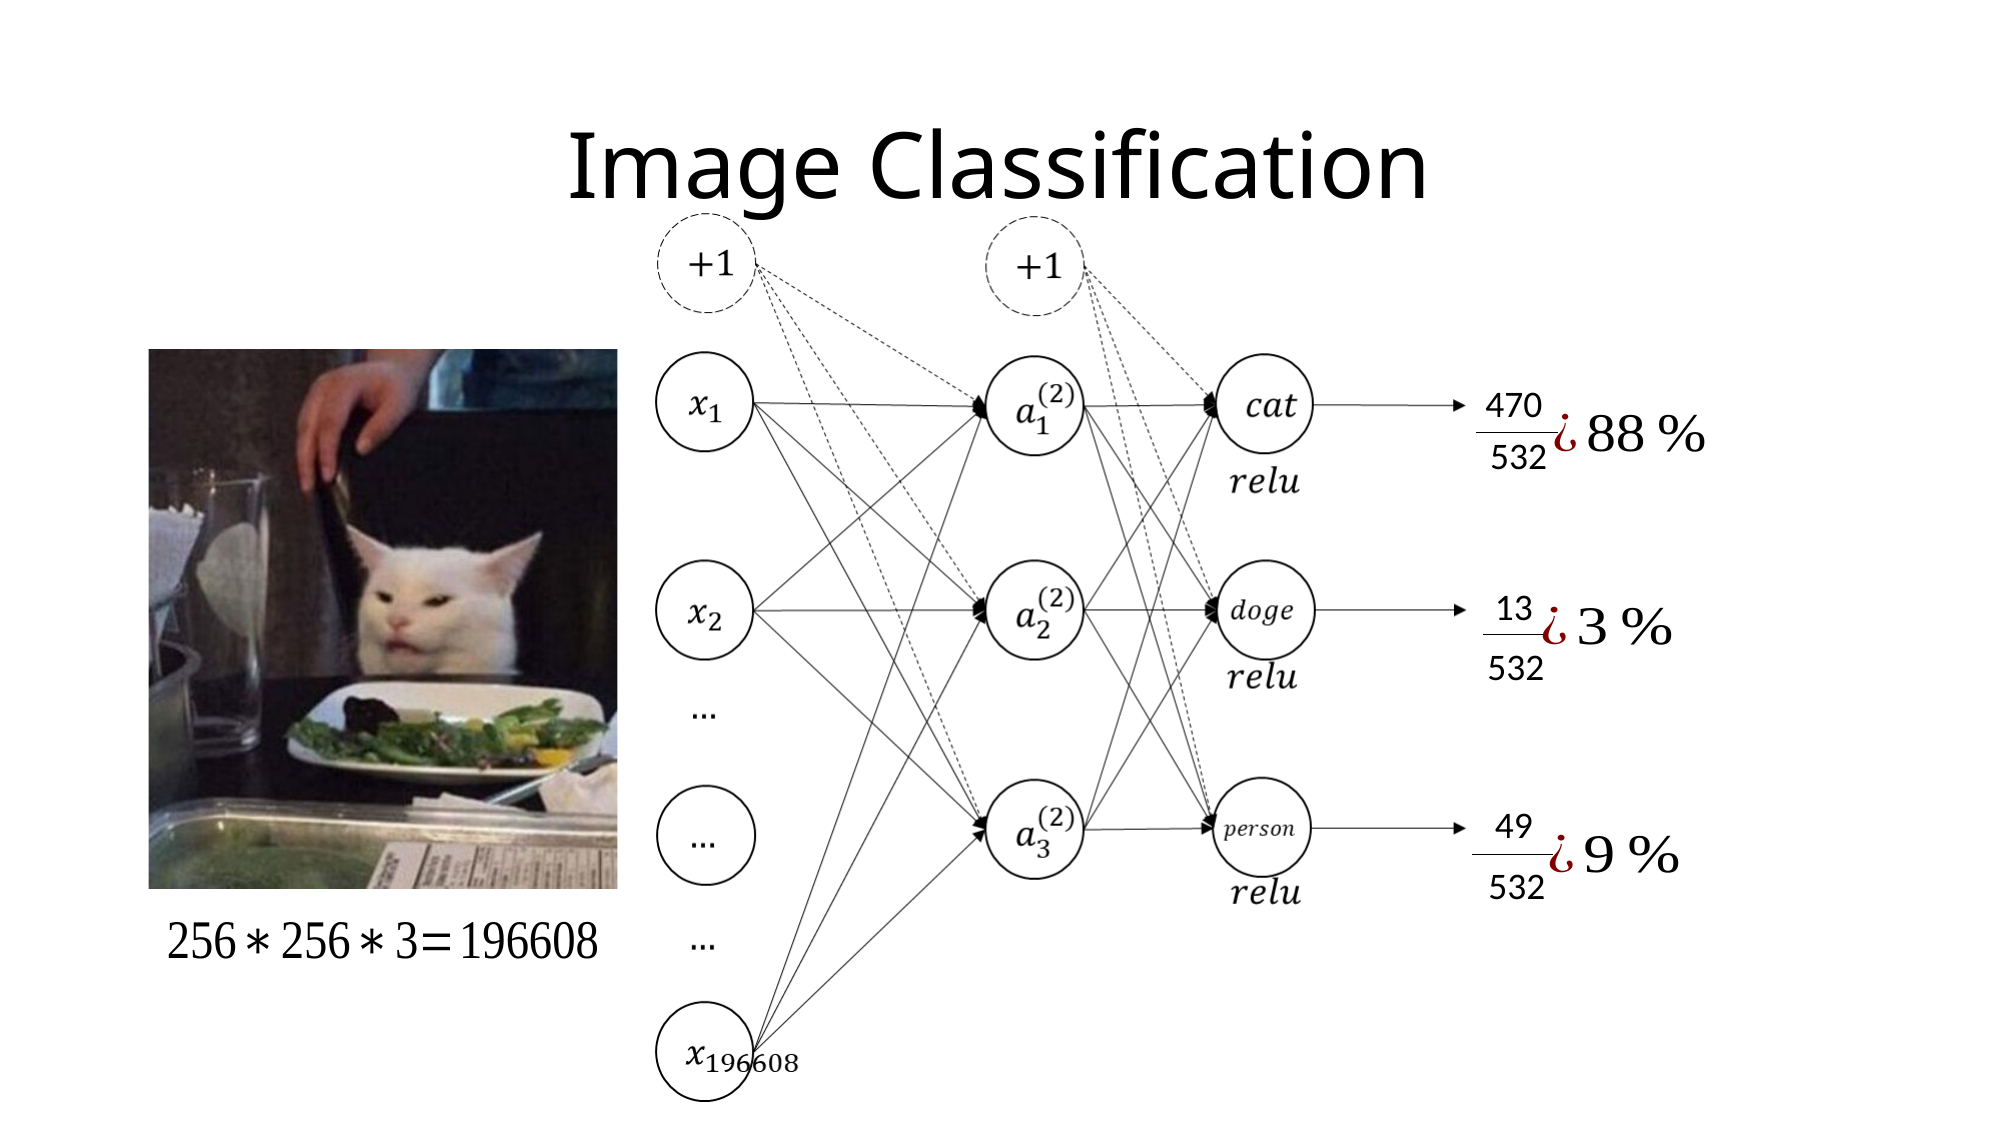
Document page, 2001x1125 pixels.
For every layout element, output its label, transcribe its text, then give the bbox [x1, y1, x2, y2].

text_box 470 [1480, 372, 1558, 424]
text_box 49 [1480, 794, 1548, 854]
text_box 532 [1480, 424, 1563, 485]
text_box 532 [1480, 854, 1561, 915]
picture [148, 349, 618, 889]
text_box 13 [1480, 575, 1548, 635]
picture [655, 213, 1480, 1102]
title Image Classification [137, 59, 1863, 278]
text_box 532 [1480, 635, 1560, 696]
